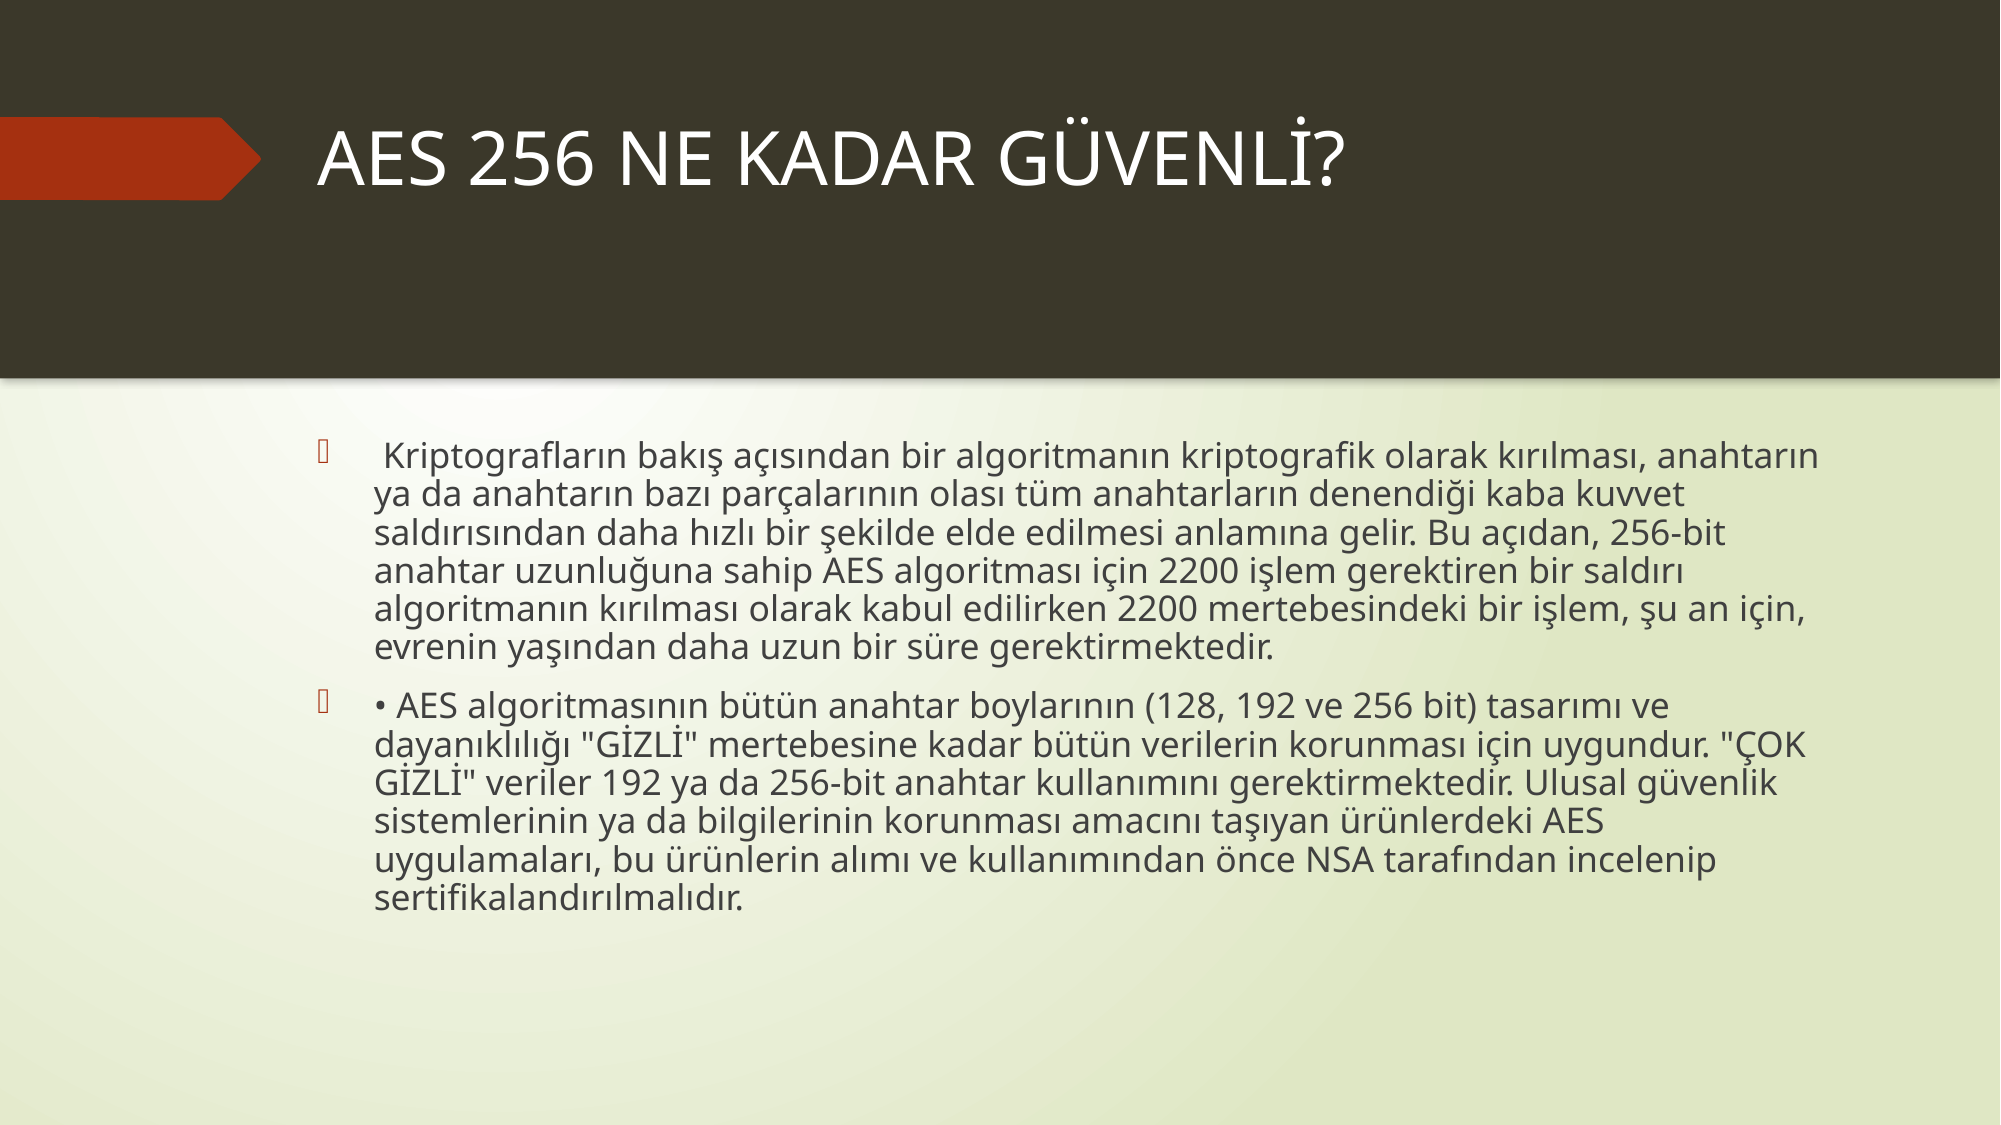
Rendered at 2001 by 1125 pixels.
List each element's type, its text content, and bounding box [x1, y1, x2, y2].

text_box [0, 0, 2000, 379]
text_box [0, 117, 262, 201]
title AES 256 NE KADAR GÜVENLİ? [302, 102, 1842, 313]
text_box [0, 390, 2000, 1125]
list Kriptografların bakış açısından bir algoritmanın kriptografik olarak kırılması, anahtarın ya da anahtarın bazı parçalarının olası tüm anahtarların denendiği kaba kuvvet saldırısından daha hızlı bir şekilde elde edilmesi anlamına gelir. Bu açıdan, 256-bit anahtar uzunluğuna sahip AES algoritması için 2200 işlem gerektiren bir saldırı algoritmanın kırılması olarak kabul edilirken 2200 mertebesindeki bir işlem, şu an için, evrenin yaşından daha uzun bir süre gerektirmektedir. • AES algoritmasının bütün anahtar boylarının (128, 192 ve 256 bit) tasarımı ve dayanıklılığı "GİZLİ" mertebesine kadar bütün verilerin korunması için uygundur. "ÇOK GİZLİ" veriler 192 ya da 256-bit anahtar kullanımını gerektirmektedir. Ulusal güvenlik sistemlerinin ya da bilgilerinin korunması amacını taşıyan ürünlerdeki AES uygulamaları, bu ürünlerin alımı ve kullanımından önce NSA tarafından incelenip sertifikalandırılmalıdır. [302, 430, 1842, 970]
